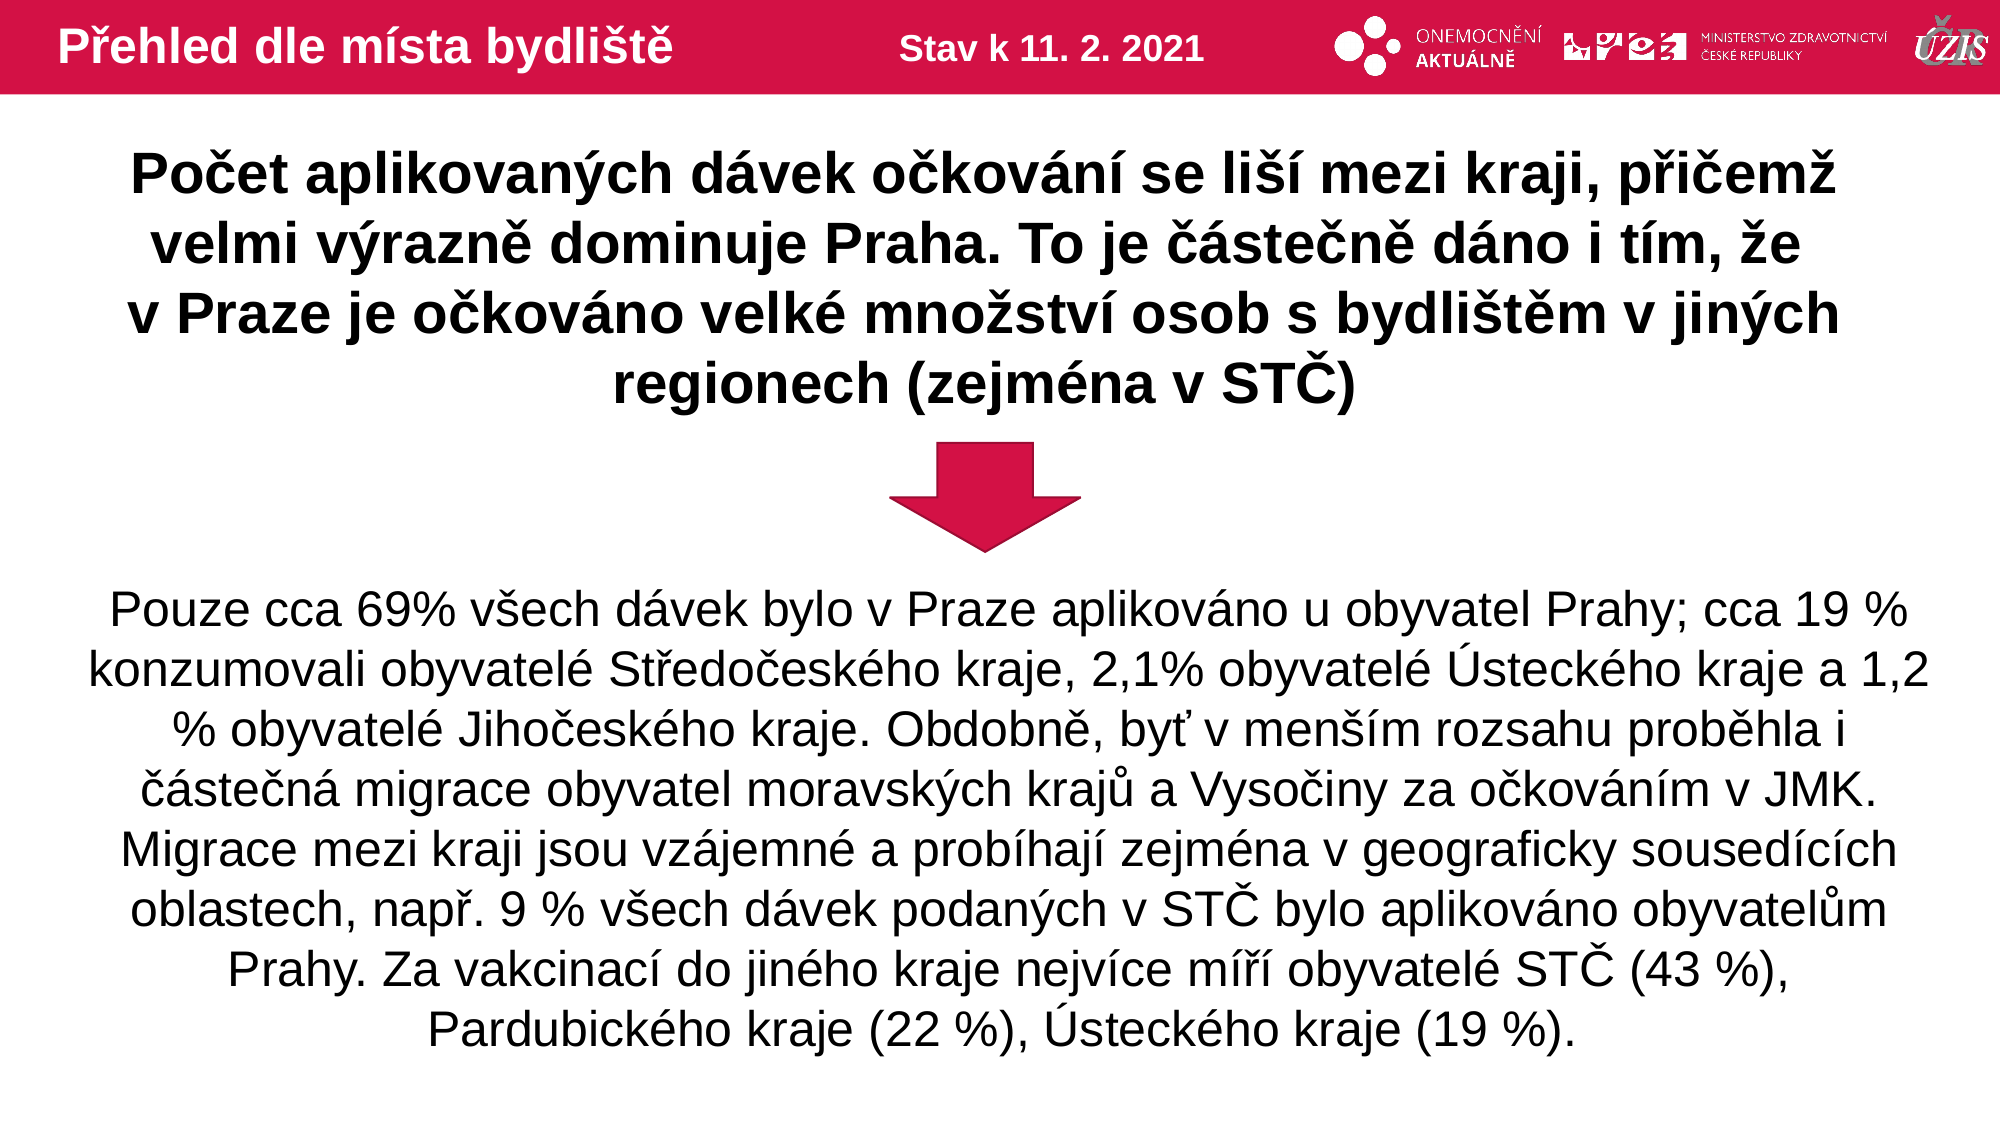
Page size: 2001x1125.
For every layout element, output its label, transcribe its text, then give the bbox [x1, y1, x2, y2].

title Přehled dle místa bydliště [42, 0, 1262, 95]
text_box Počet aplikovaných dávek očkování se liší mezi kraji, přičemž velmi výrazně dominuje Praha. To je částečně dáno i tím, že v Praze je očkováno velké množství osob s bydlištěm v jiných regionech (zejména v STČ) [67, 127, 1903, 423]
text_box Pouze cca 69% všech dávek bylo v Praze aplikováno u obyvatel Prahy; cca 19 % konzumovali obyvatelé Středočeského kraje, 2,1% obyvatelé Ústeckého kraje a 1,2 % obyvatelé Jihočeského kraje. Obdobně, byť v menším rozsahu proběhla i částečná migrace obyvatel moravských krajů a Vysočiny za očkováním v JMK. Migrace mezi kraji jsou vzájemné a probíhají zejména v geograficky sousedících oblastech, např. 9 % všech dávek podaných v STČ bylo aplikováno obyvatelům Prahy. Za vakcinací do jiného kraje nejvíce míří obyvatelé STČ (43 %), Pardubického kraje (22 %), Ústeckého kraje (19 %). [66, 568, 1953, 1064]
picture [1563, 31, 1888, 60]
picture [1915, 15, 1989, 66]
text_box Stav k 11. 2. 2021 [884, 16, 1329, 77]
picture [1334, 16, 1542, 76]
text_box [889, 441, 1082, 554]
